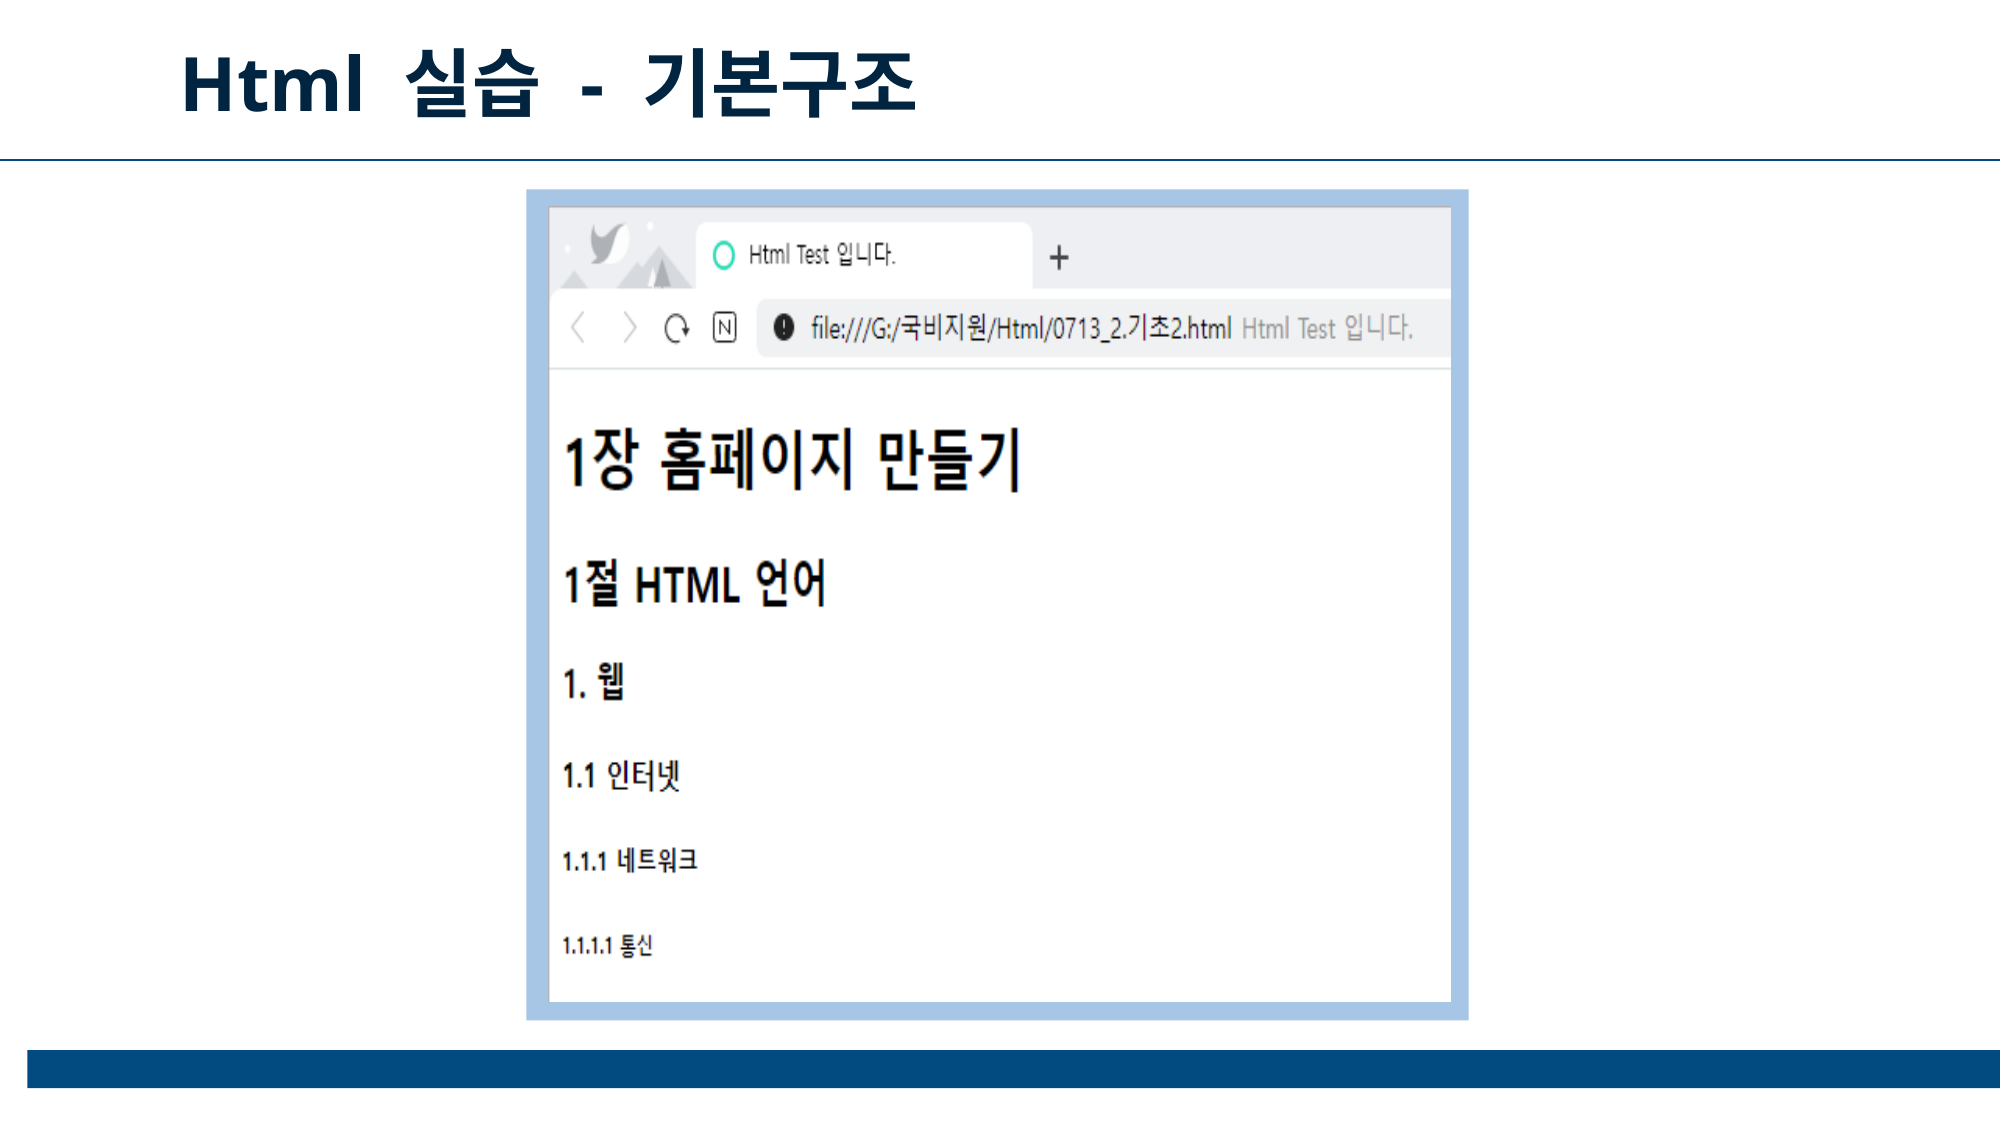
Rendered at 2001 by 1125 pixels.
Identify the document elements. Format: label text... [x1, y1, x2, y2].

text_box Html 실습 - 기본구조 [164, 28, 1020, 134]
picture [548, 206, 1451, 1002]
text_box [525, 188, 1470, 1021]
text_box [26, 1049, 2000, 1089]
